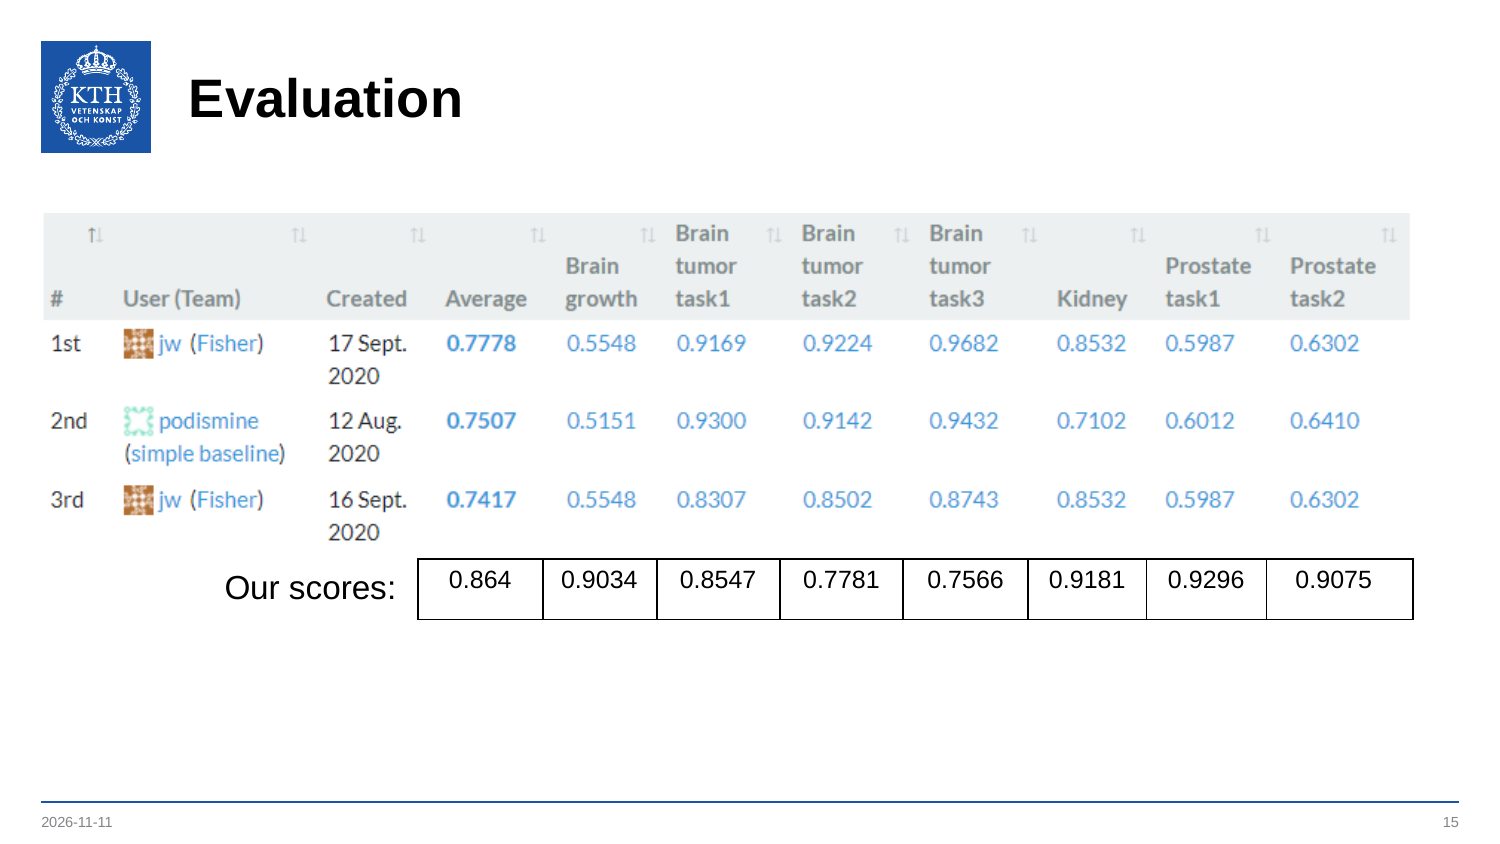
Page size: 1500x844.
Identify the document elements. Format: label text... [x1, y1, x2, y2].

slide_number 15 [1121, 811, 1459, 832]
table_header 0.8547 [658, 565, 779, 619]
table_header 0.9034 [544, 565, 656, 619]
table_header 0.9075 [1267, 564, 1412, 619]
text_box Our scores: [209, 565, 469, 614]
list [40, 213, 1414, 557]
table_header 0.7566 [904, 565, 1027, 619]
table_header 0.864 [419, 565, 542, 619]
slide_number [41, 811, 379, 832]
table_header 0.9181 [1029, 565, 1146, 619]
table_header 0.7781 [781, 565, 902, 619]
title Evaluation [173, 41, 1413, 152]
table_header 0.9296 [1147, 565, 1266, 619]
